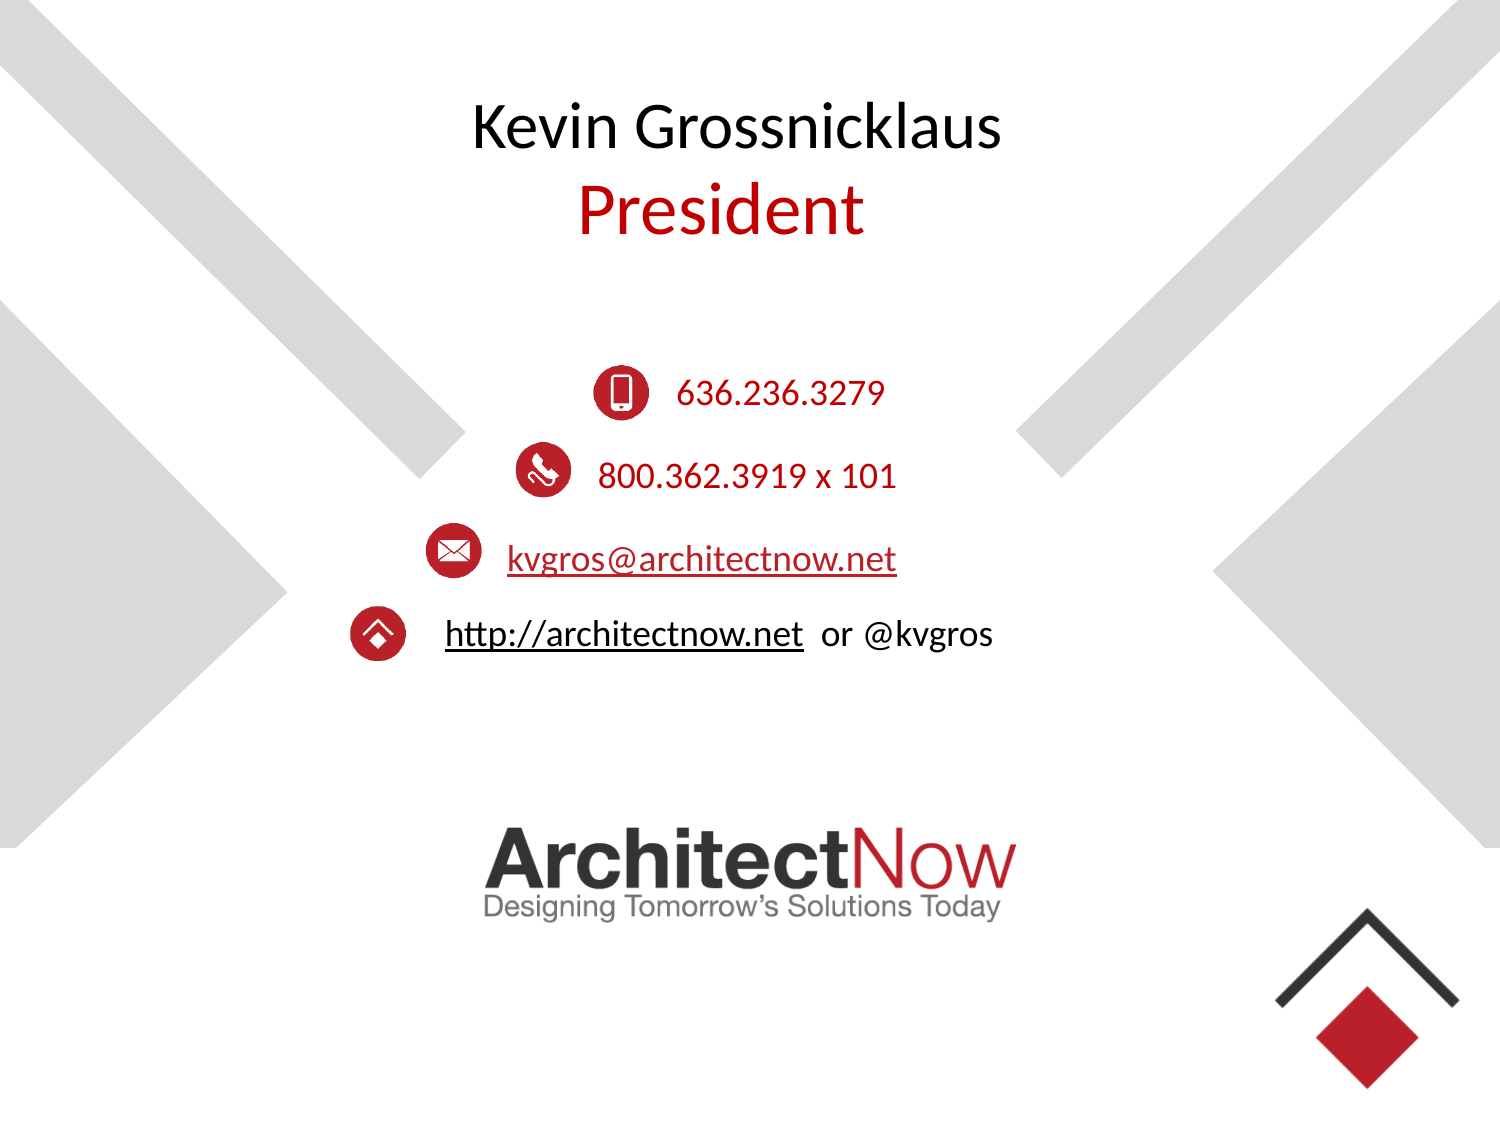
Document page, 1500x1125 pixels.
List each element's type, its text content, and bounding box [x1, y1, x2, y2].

picture [1245, 880, 1490, 1125]
picture [348, 364, 650, 663]
title Kevin Grossnicklaus [99, 65, 1375, 178]
text_box President [0, 151, 1472, 257]
text_box http://architectnow.net or @kvgros [430, 601, 1009, 662]
text_box 800.362.3919 x 101 [583, 443, 913, 504]
text_box kvgros@architectnow.net [492, 526, 912, 587]
text_box 636.236.3279 [661, 360, 901, 421]
picture [466, 778, 1034, 948]
